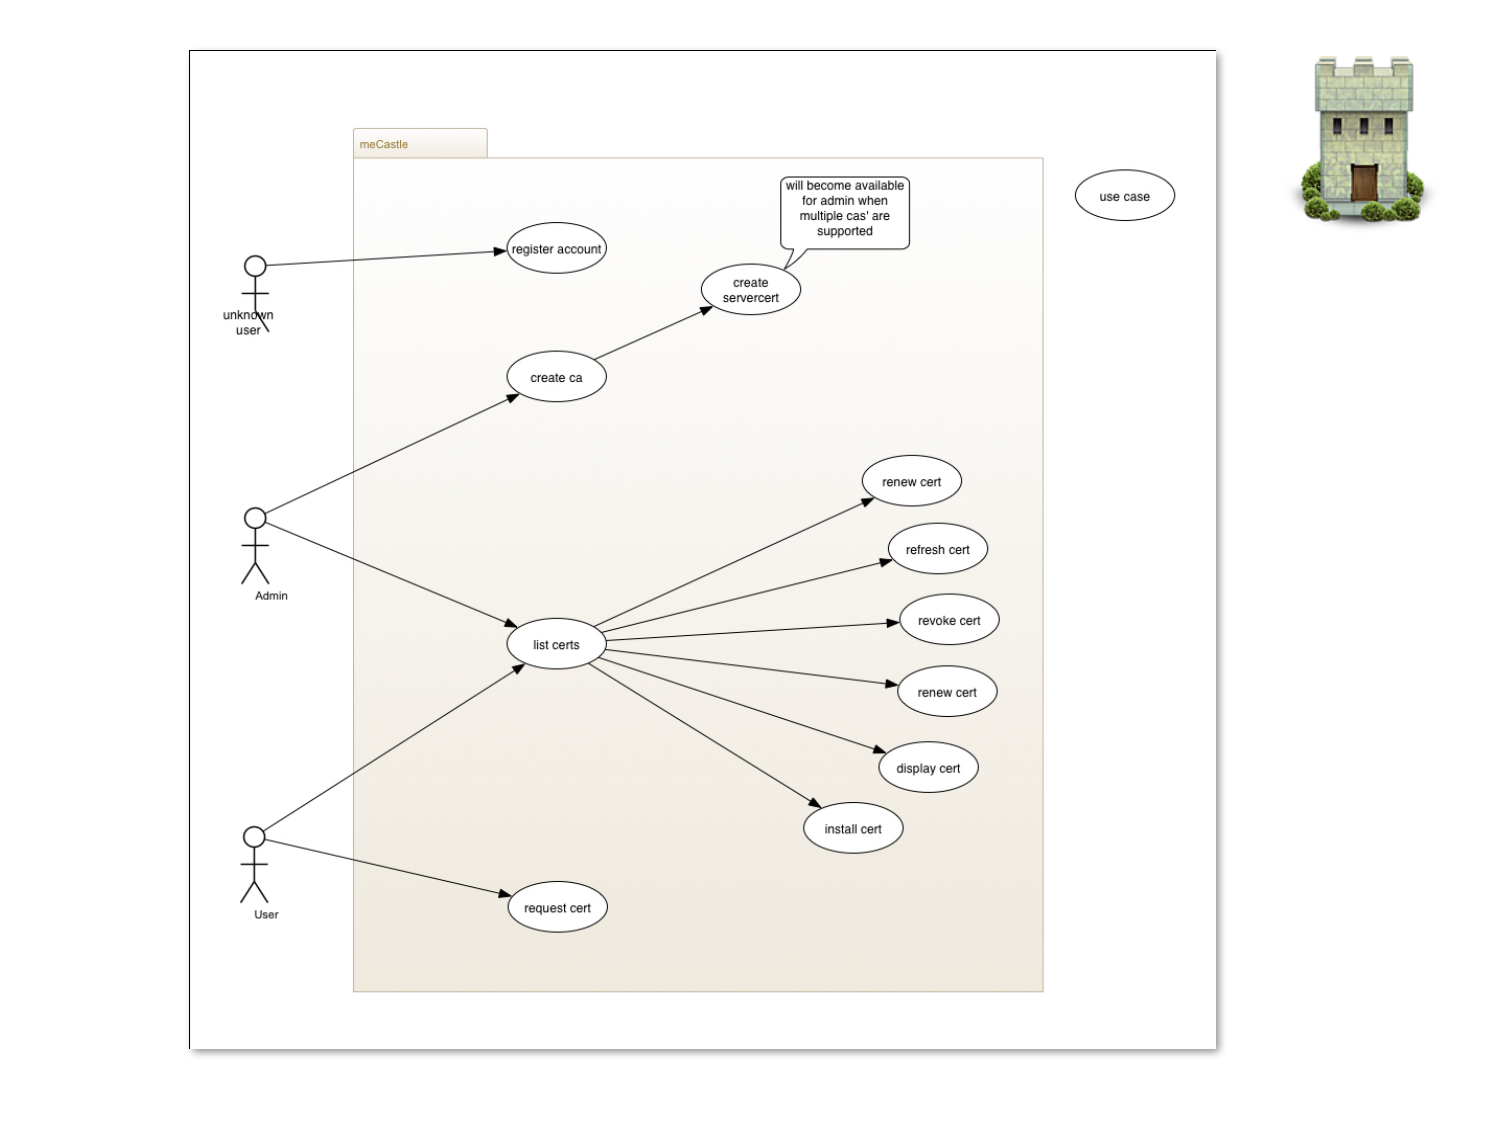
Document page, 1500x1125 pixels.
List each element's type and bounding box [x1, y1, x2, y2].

picture [189, 50, 1216, 1049]
picture [1272, 56, 1450, 233]
